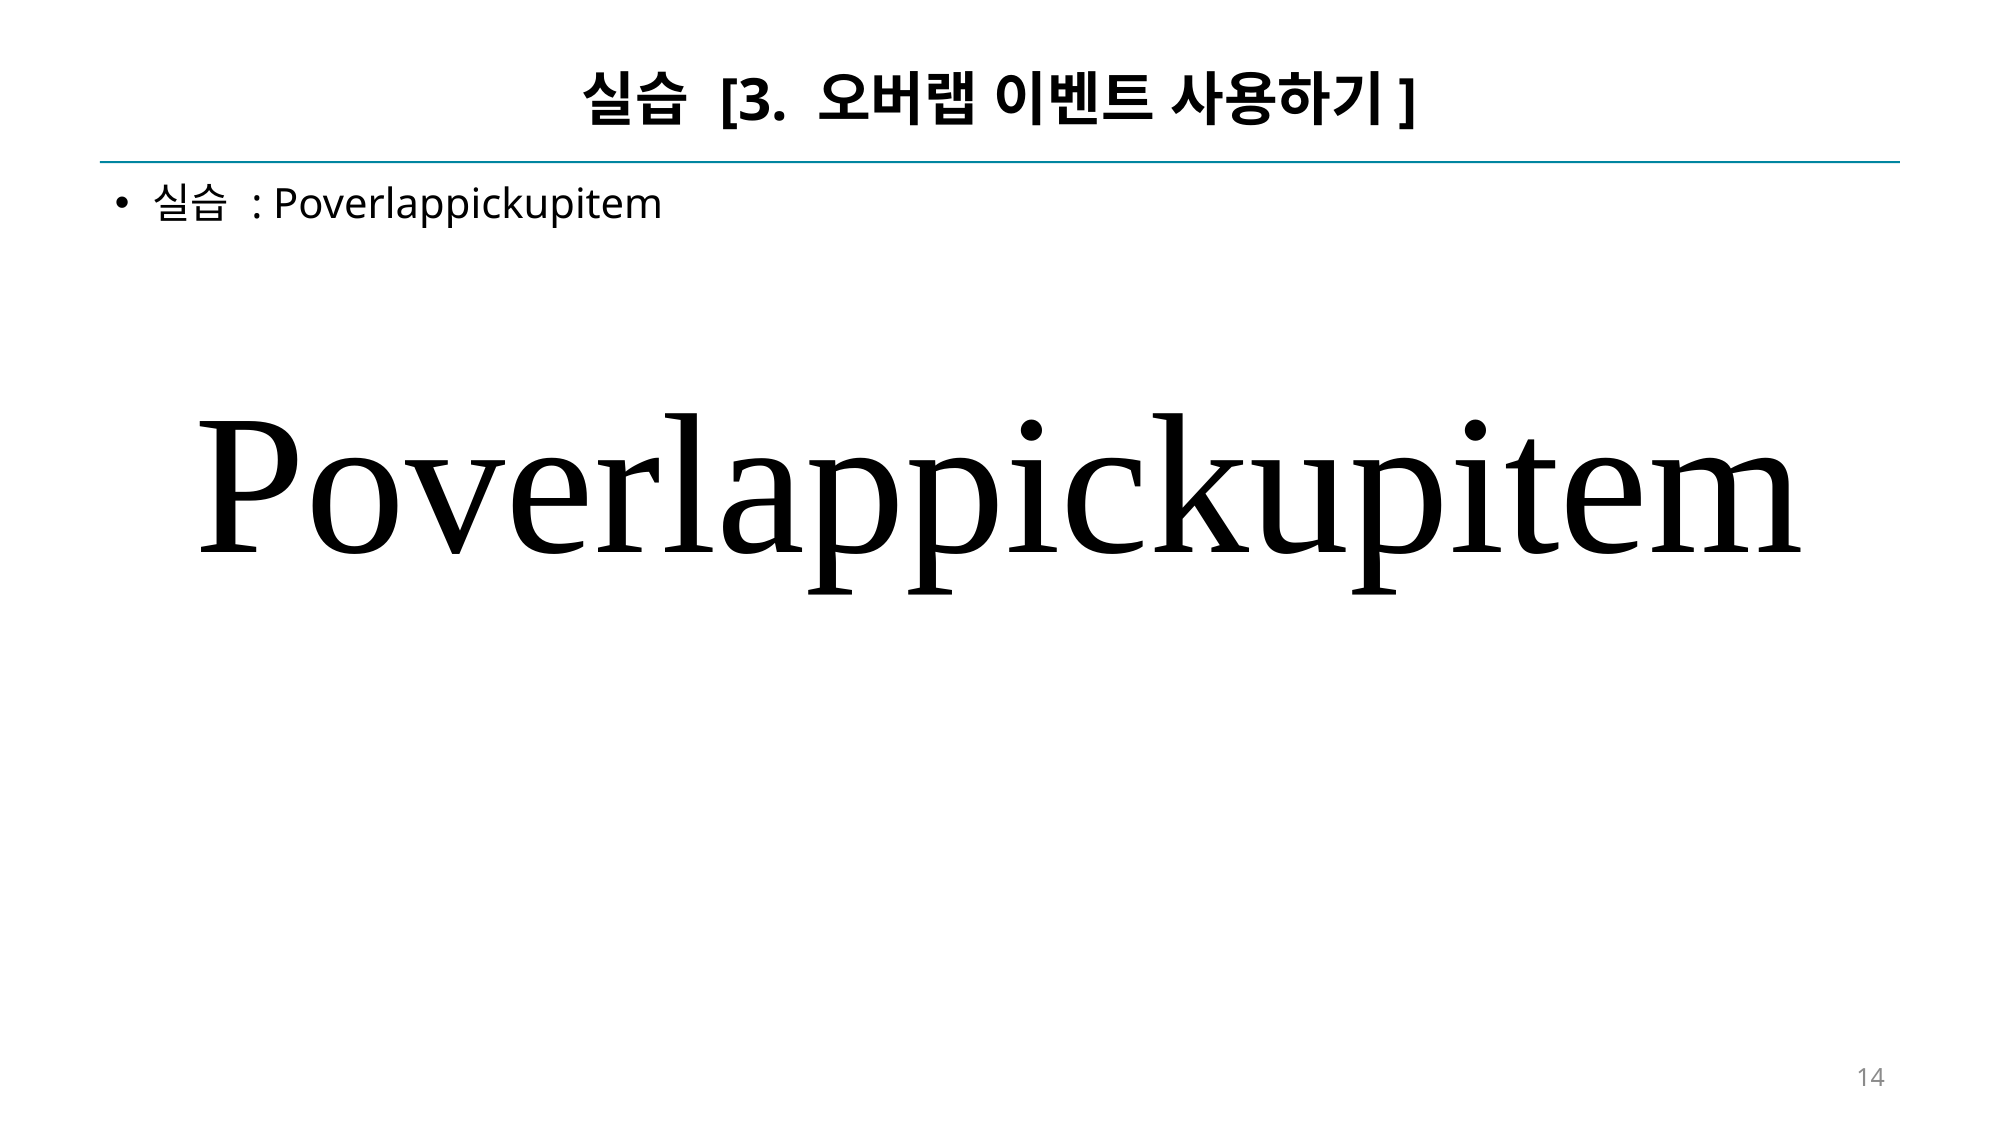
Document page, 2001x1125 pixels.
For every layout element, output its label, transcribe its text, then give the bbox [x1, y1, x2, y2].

title 실습 [3. 오버랩 이벤트 사용하기] [99, 55, 1900, 148]
list 실습 : Poverlappickupitem Poverlappickupitem [99, 174, 1900, 1042]
slide_number 14 [1412, 1054, 1900, 1103]
